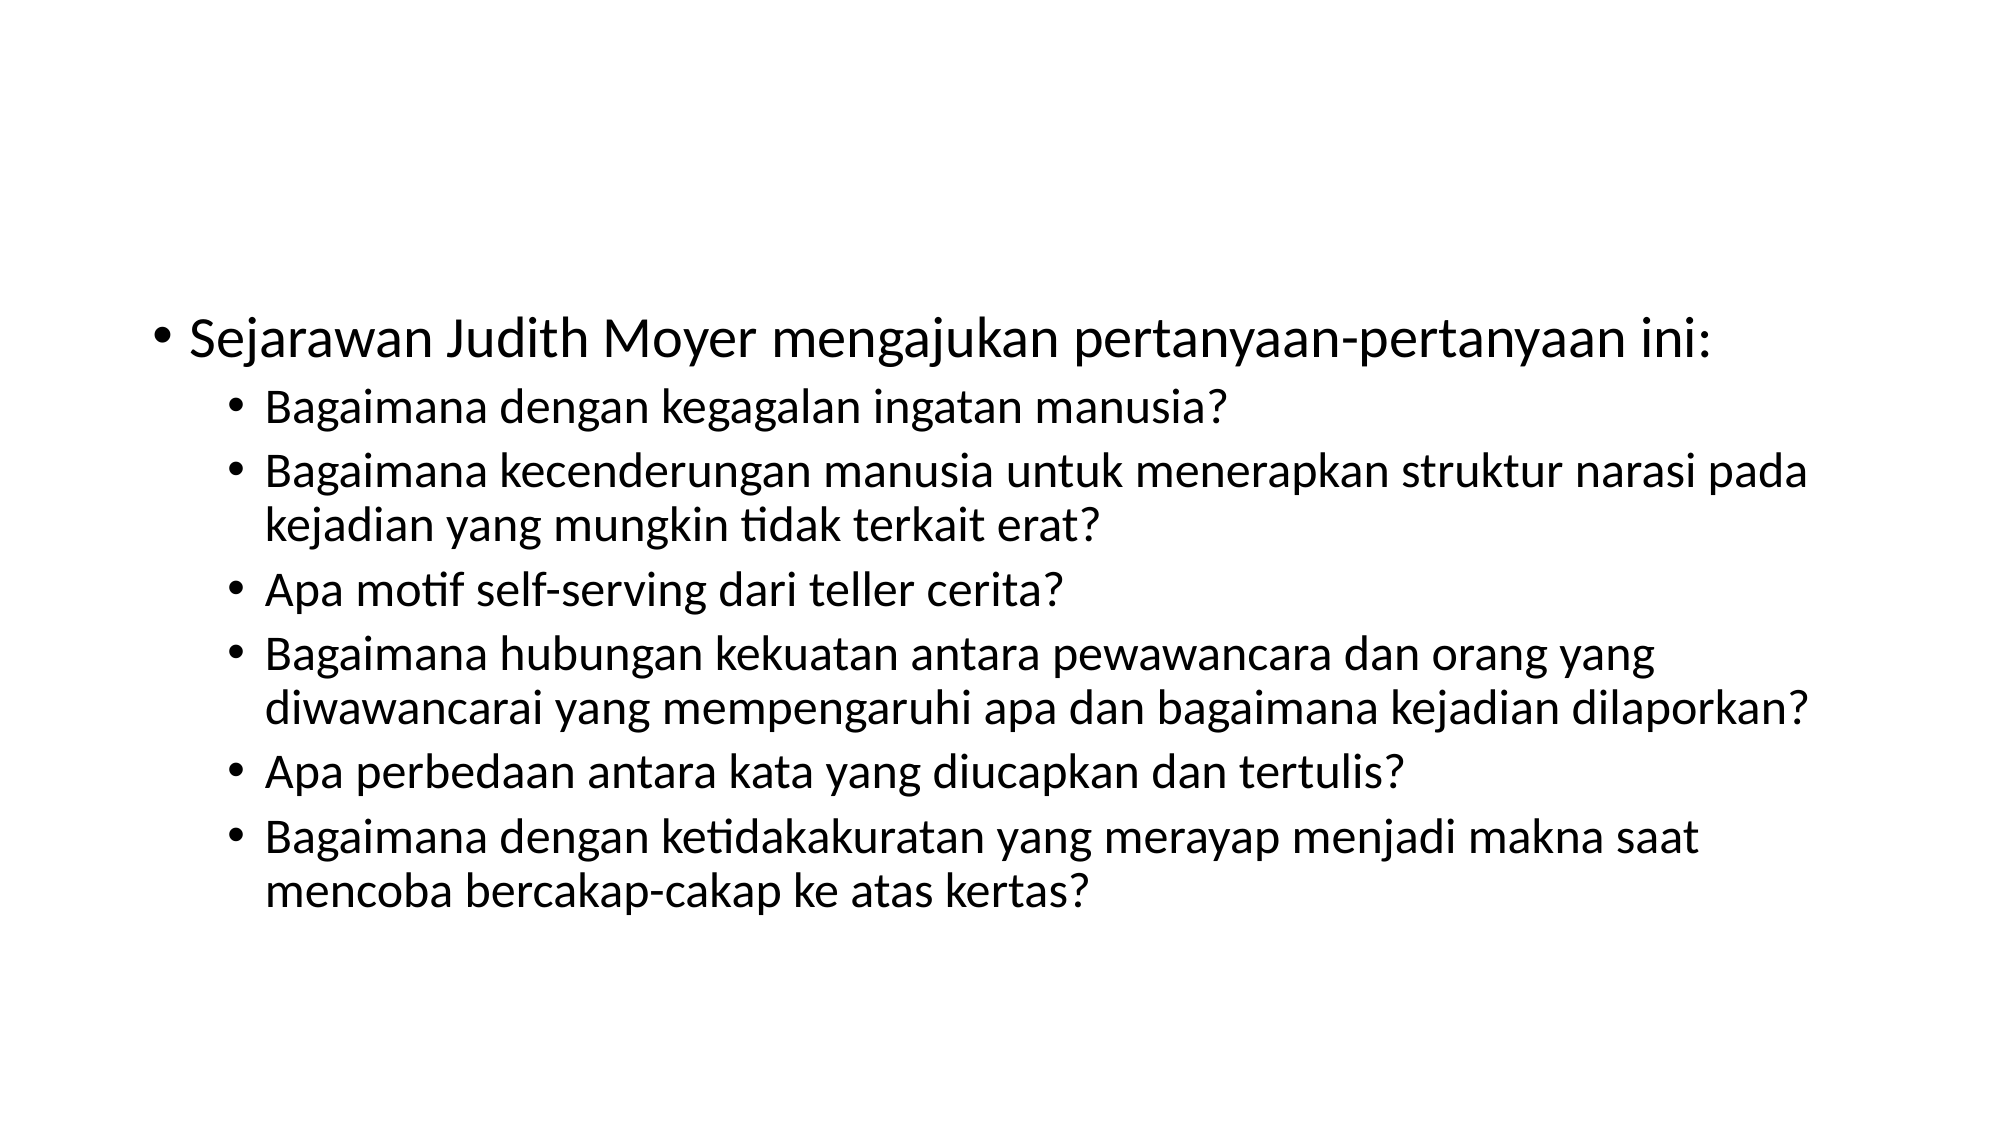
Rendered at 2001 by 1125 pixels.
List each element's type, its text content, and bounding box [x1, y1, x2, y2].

list Sejarawan Judith Moyer mengajukan pertanyaan-pertanyaan ini: Bagaimana dengan kegagalan ingatan manusia? Bagaimana kecenderungan manusia untuk menerapkan struktur narasi pada kejadian yang mungkin tidak terkait erat? Apa motif self-serving dari teller cerita? Bagaimana hubungan kekuatan antara pewawancara dan orang yang diwawancarai yang mempengaruhi apa dan bagaimana kejadian dilaporkan? Apa perbedaan antara kata yang diucapkan dan tertulis? Bagaimana dengan ketidakakuratan yang merayap menjadi makna saat mencoba bercakap-cakap ke atas kertas? [137, 299, 1863, 1014]
